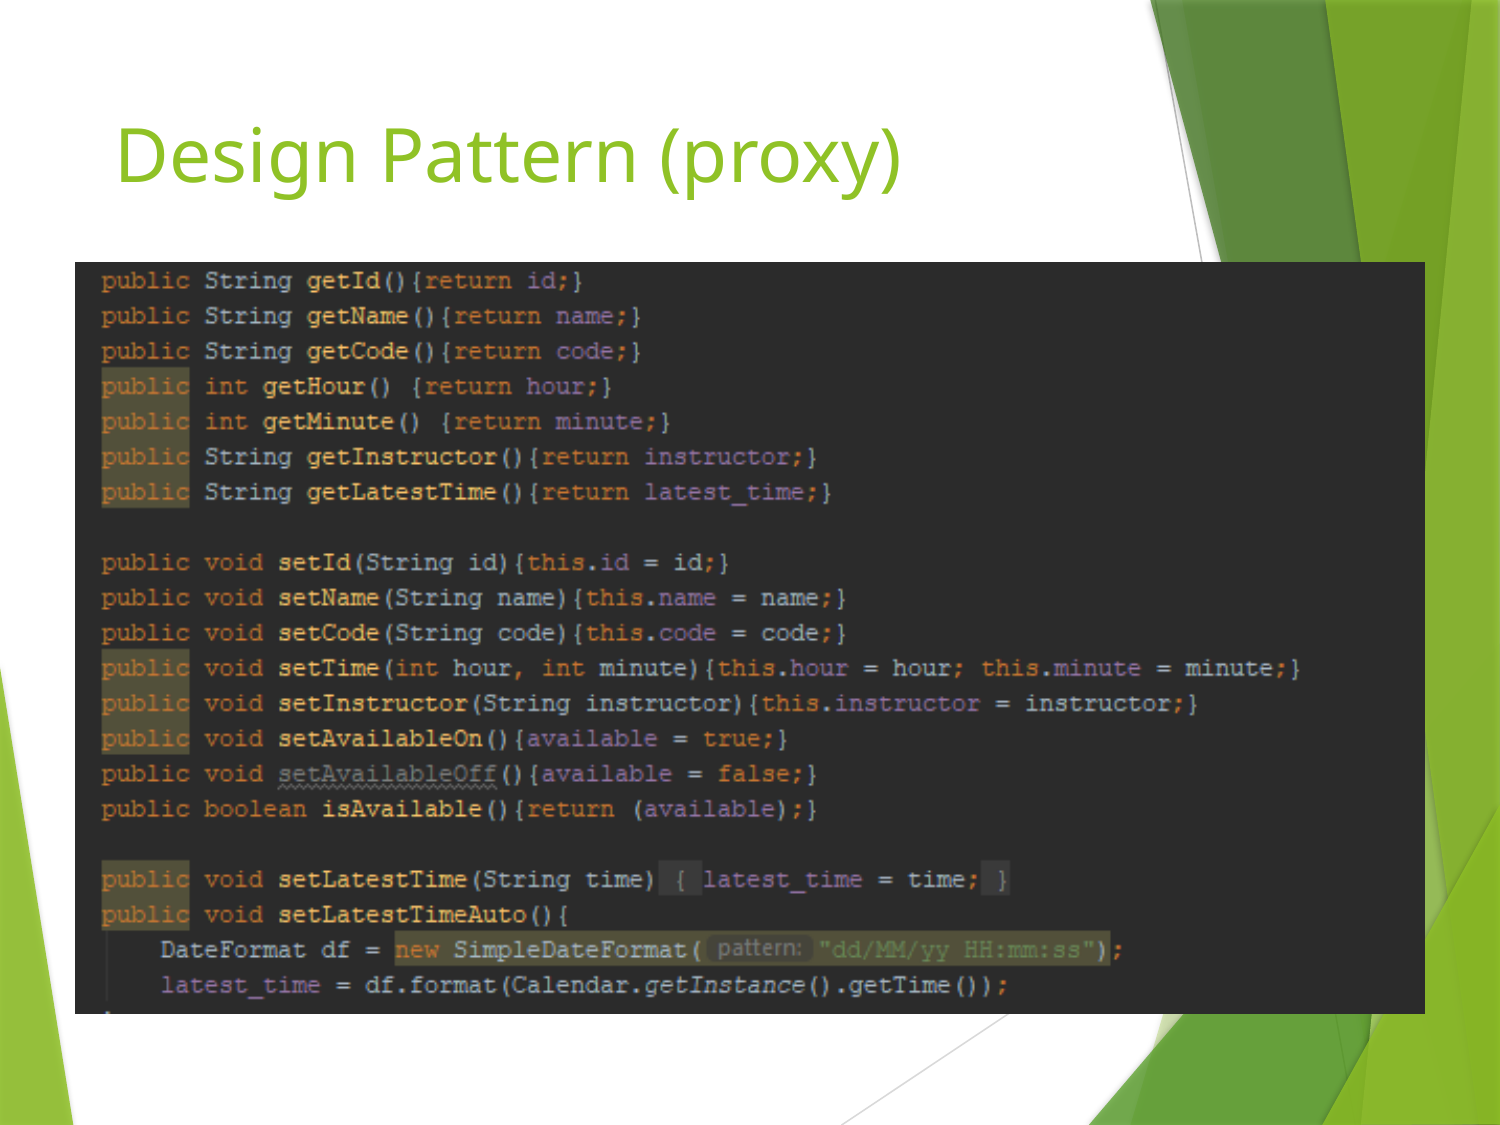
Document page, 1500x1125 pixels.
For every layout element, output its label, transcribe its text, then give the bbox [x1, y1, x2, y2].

title Design Pattern (proxy) [99, 99, 1142, 261]
picture [74, 261, 1426, 1015]
